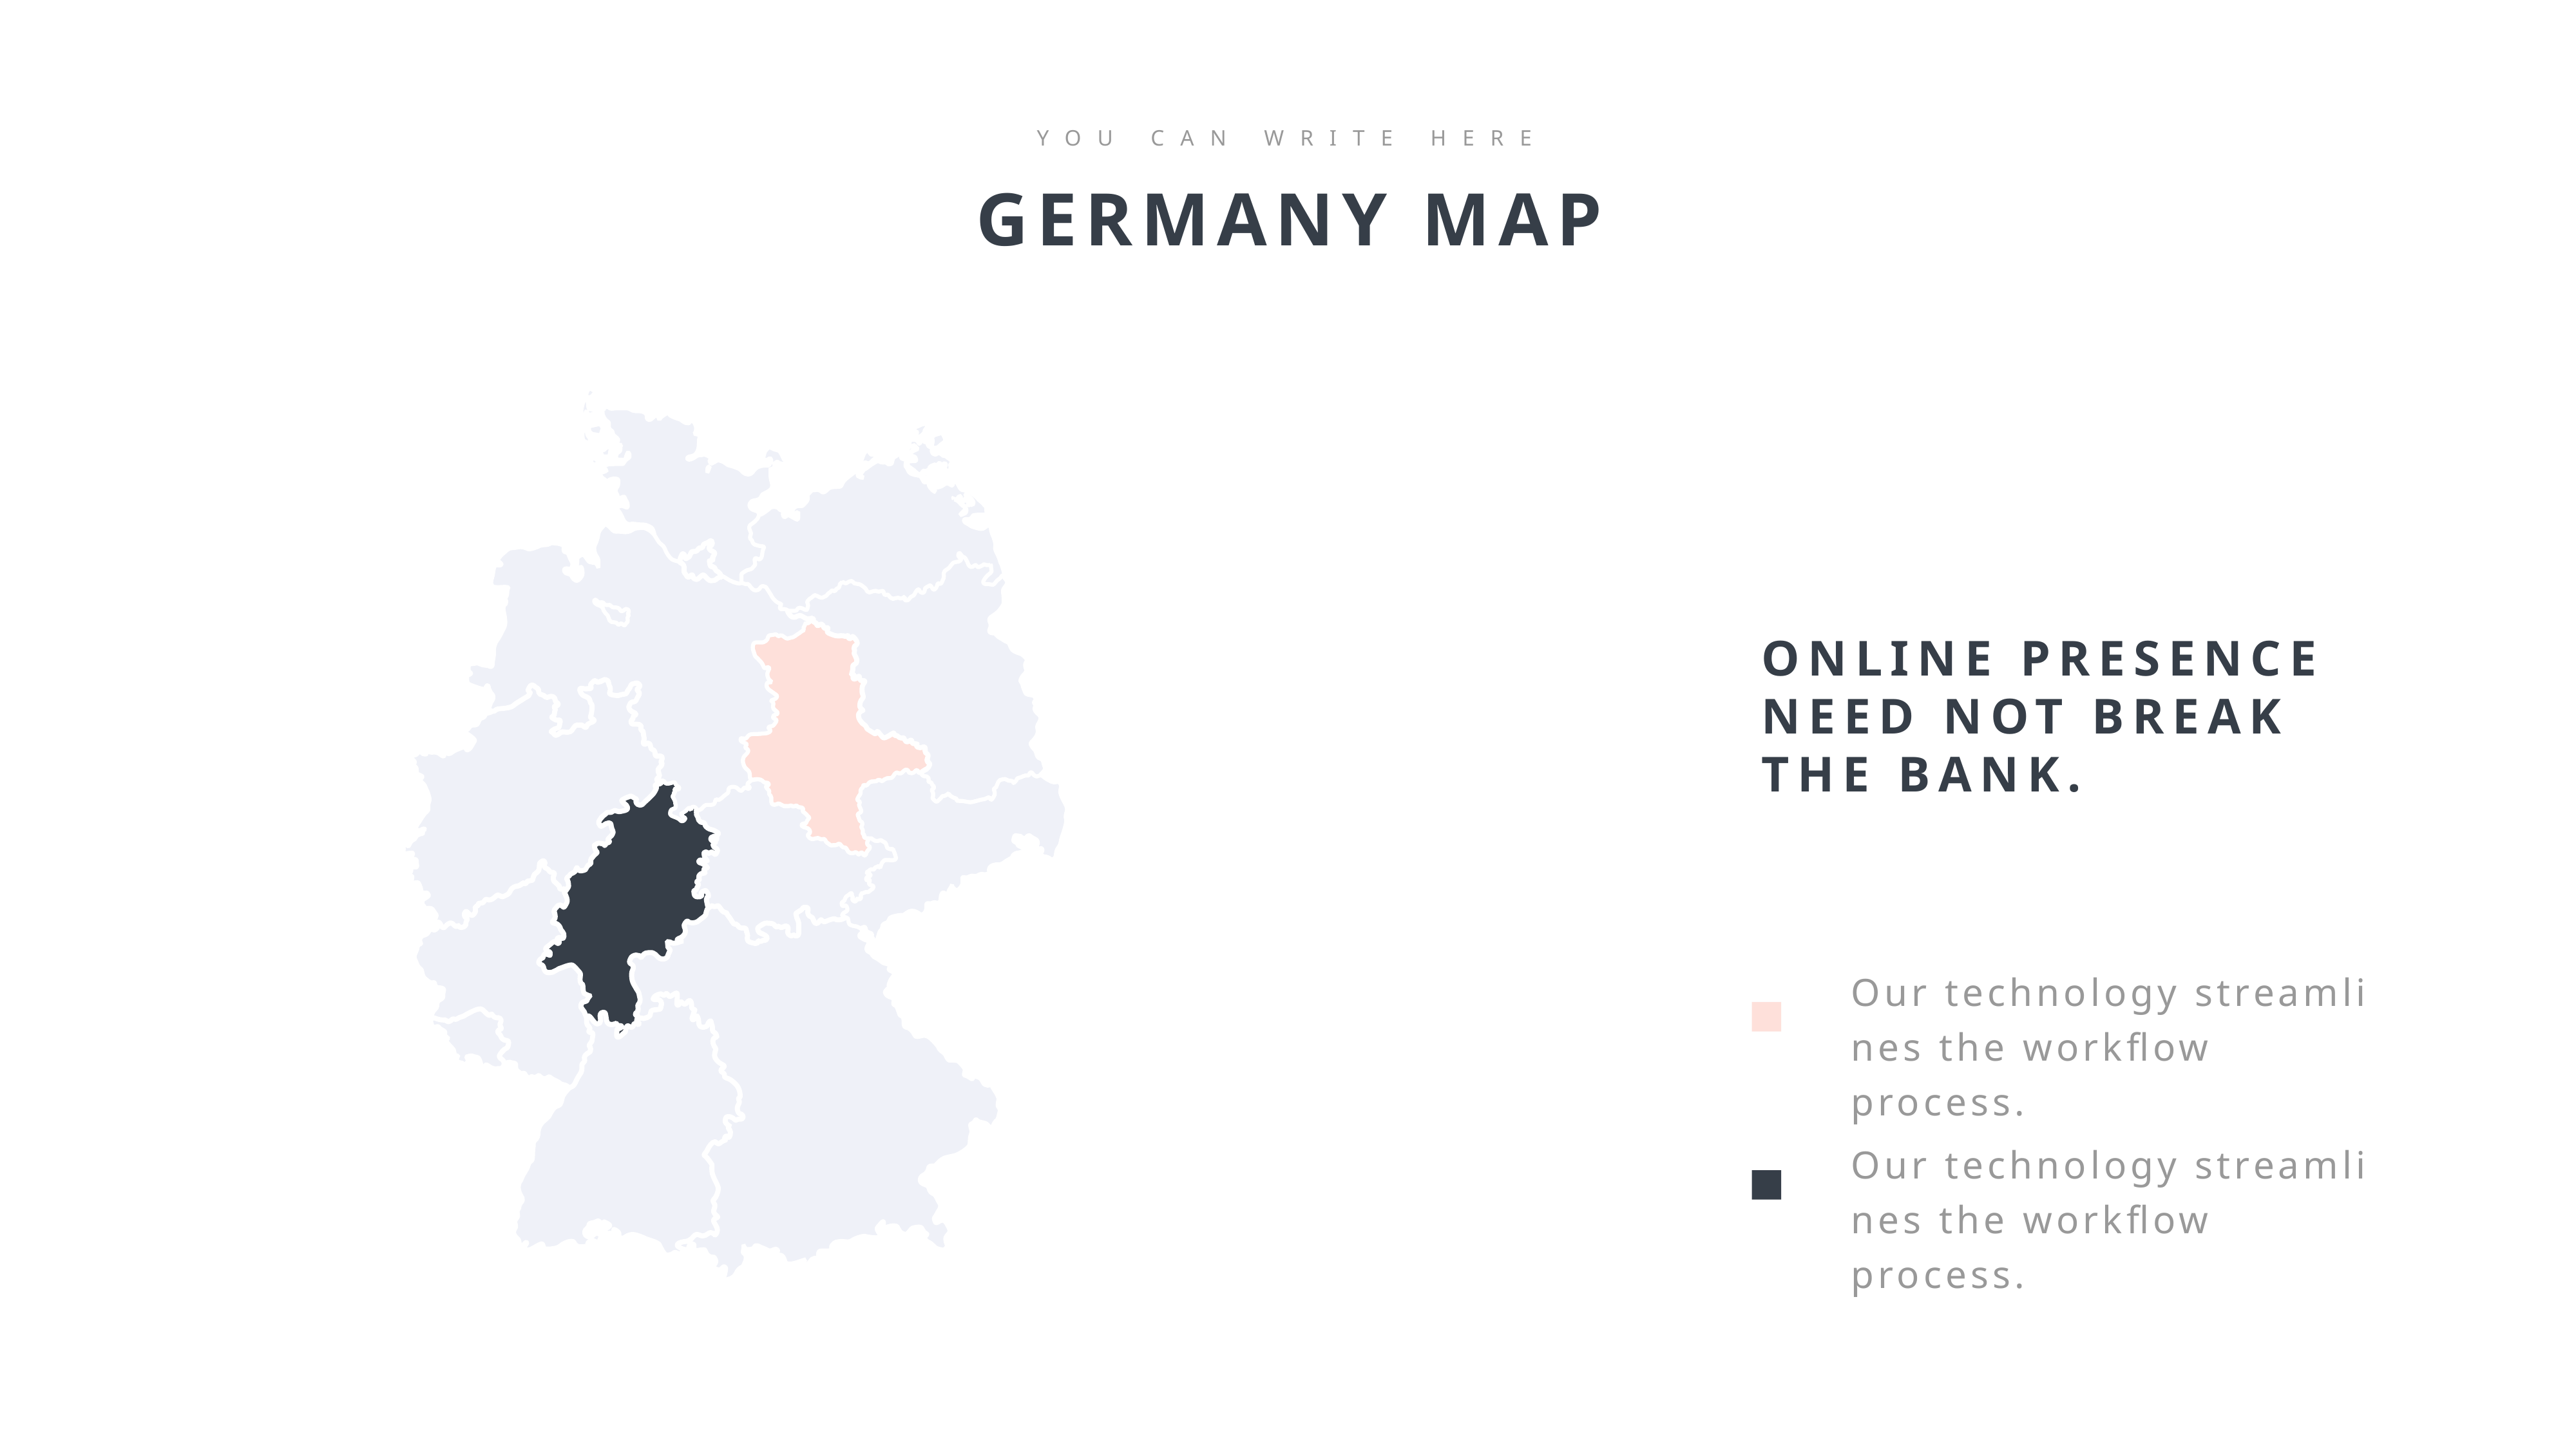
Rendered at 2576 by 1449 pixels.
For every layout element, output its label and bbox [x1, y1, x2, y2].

text_box [1751, 623, 2422, 1242]
text_box [401, 388, 1068, 1281]
text_box [693, 119, 1885, 266]
